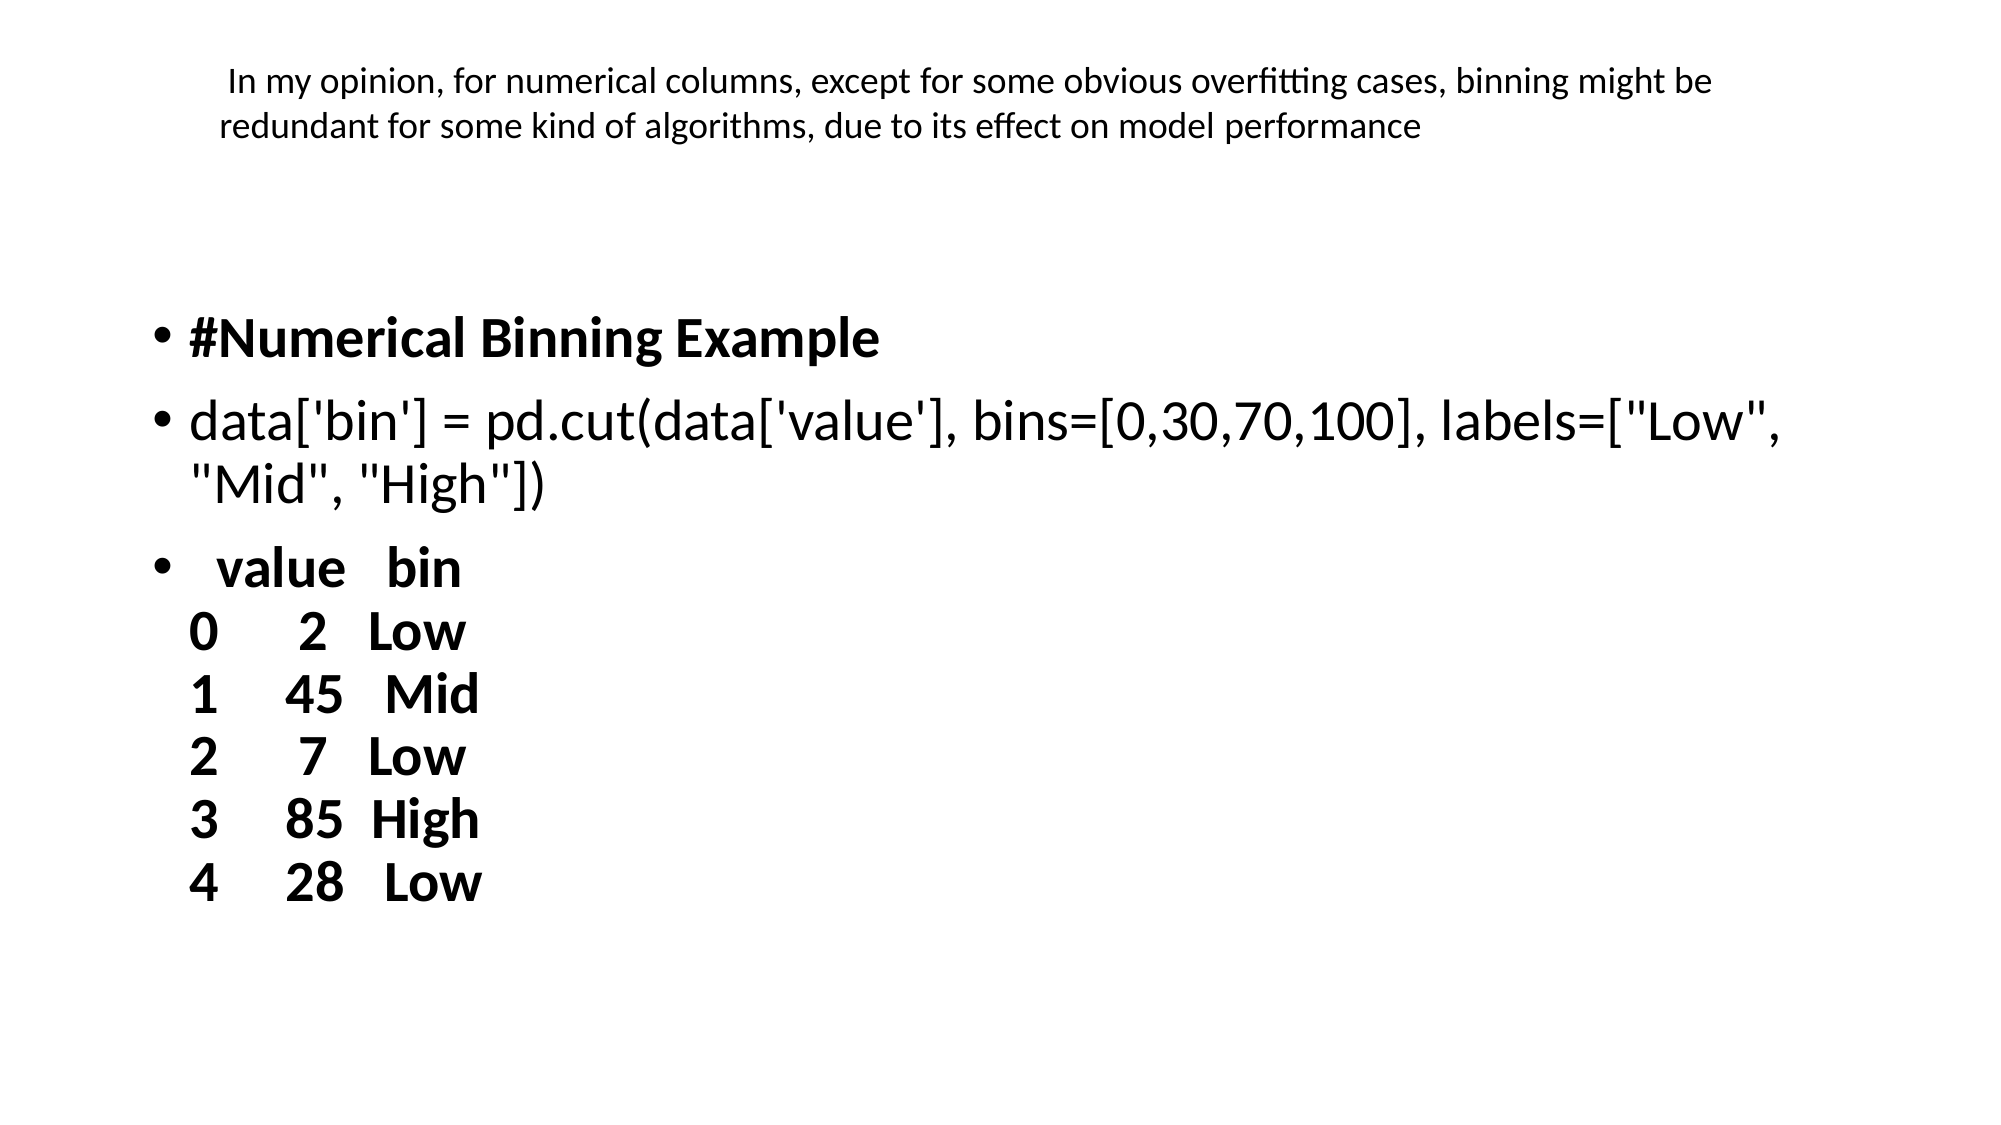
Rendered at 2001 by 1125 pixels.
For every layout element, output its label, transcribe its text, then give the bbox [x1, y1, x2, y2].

list #Numerical Binning Example data['bin'] = pd.cut(data['value'], bins=[0,30,70,100], labels=["Low", "Mid", "High"]) value bin 0 2 Low 1 45 Mid 2 7 Low 3 85 High 4 28 Low [137, 299, 1863, 1014]
text_box In my opinion, for numerical columns, except for some obvious overfitting cases, binning might be redundant for some kind of algorithms, due to its effect on model performance [204, 48, 1825, 199]
